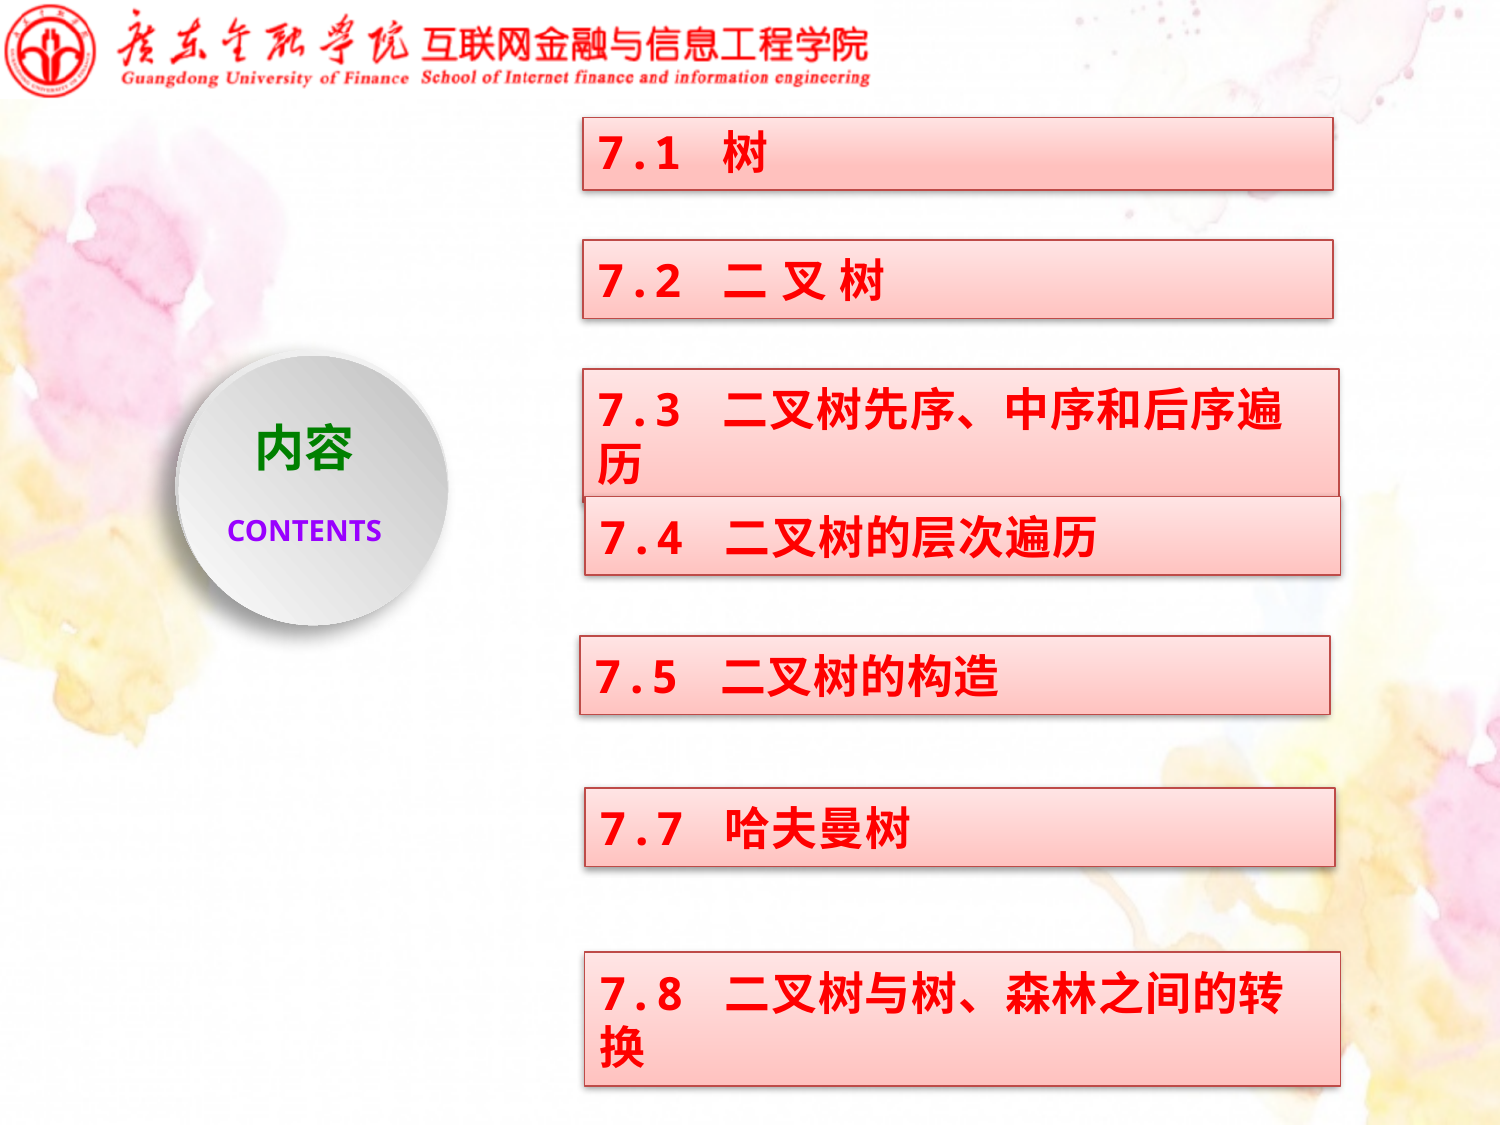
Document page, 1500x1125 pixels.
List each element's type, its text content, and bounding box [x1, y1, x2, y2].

text_box 7.8 二叉树与树、森林之间的转换 [584, 951, 1341, 1087]
text_box 7.7 哈夫曼树 [584, 787, 1336, 867]
text_box 7.4 二叉树的层次遍历 [584, 496, 1341, 576]
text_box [175, 349, 449, 626]
text_box 7.1 树 [582, 117, 1334, 191]
text_box 7.3 二叉树先序、中序和后序遍历 [582, 368, 1340, 496]
picture [0, 0, 874, 99]
text_box B [0, 0, 1500, 1125]
text_box 7.5 二叉树的构造 [579, 635, 1331, 715]
text_box 7.2 二 叉 树 [582, 239, 1334, 319]
